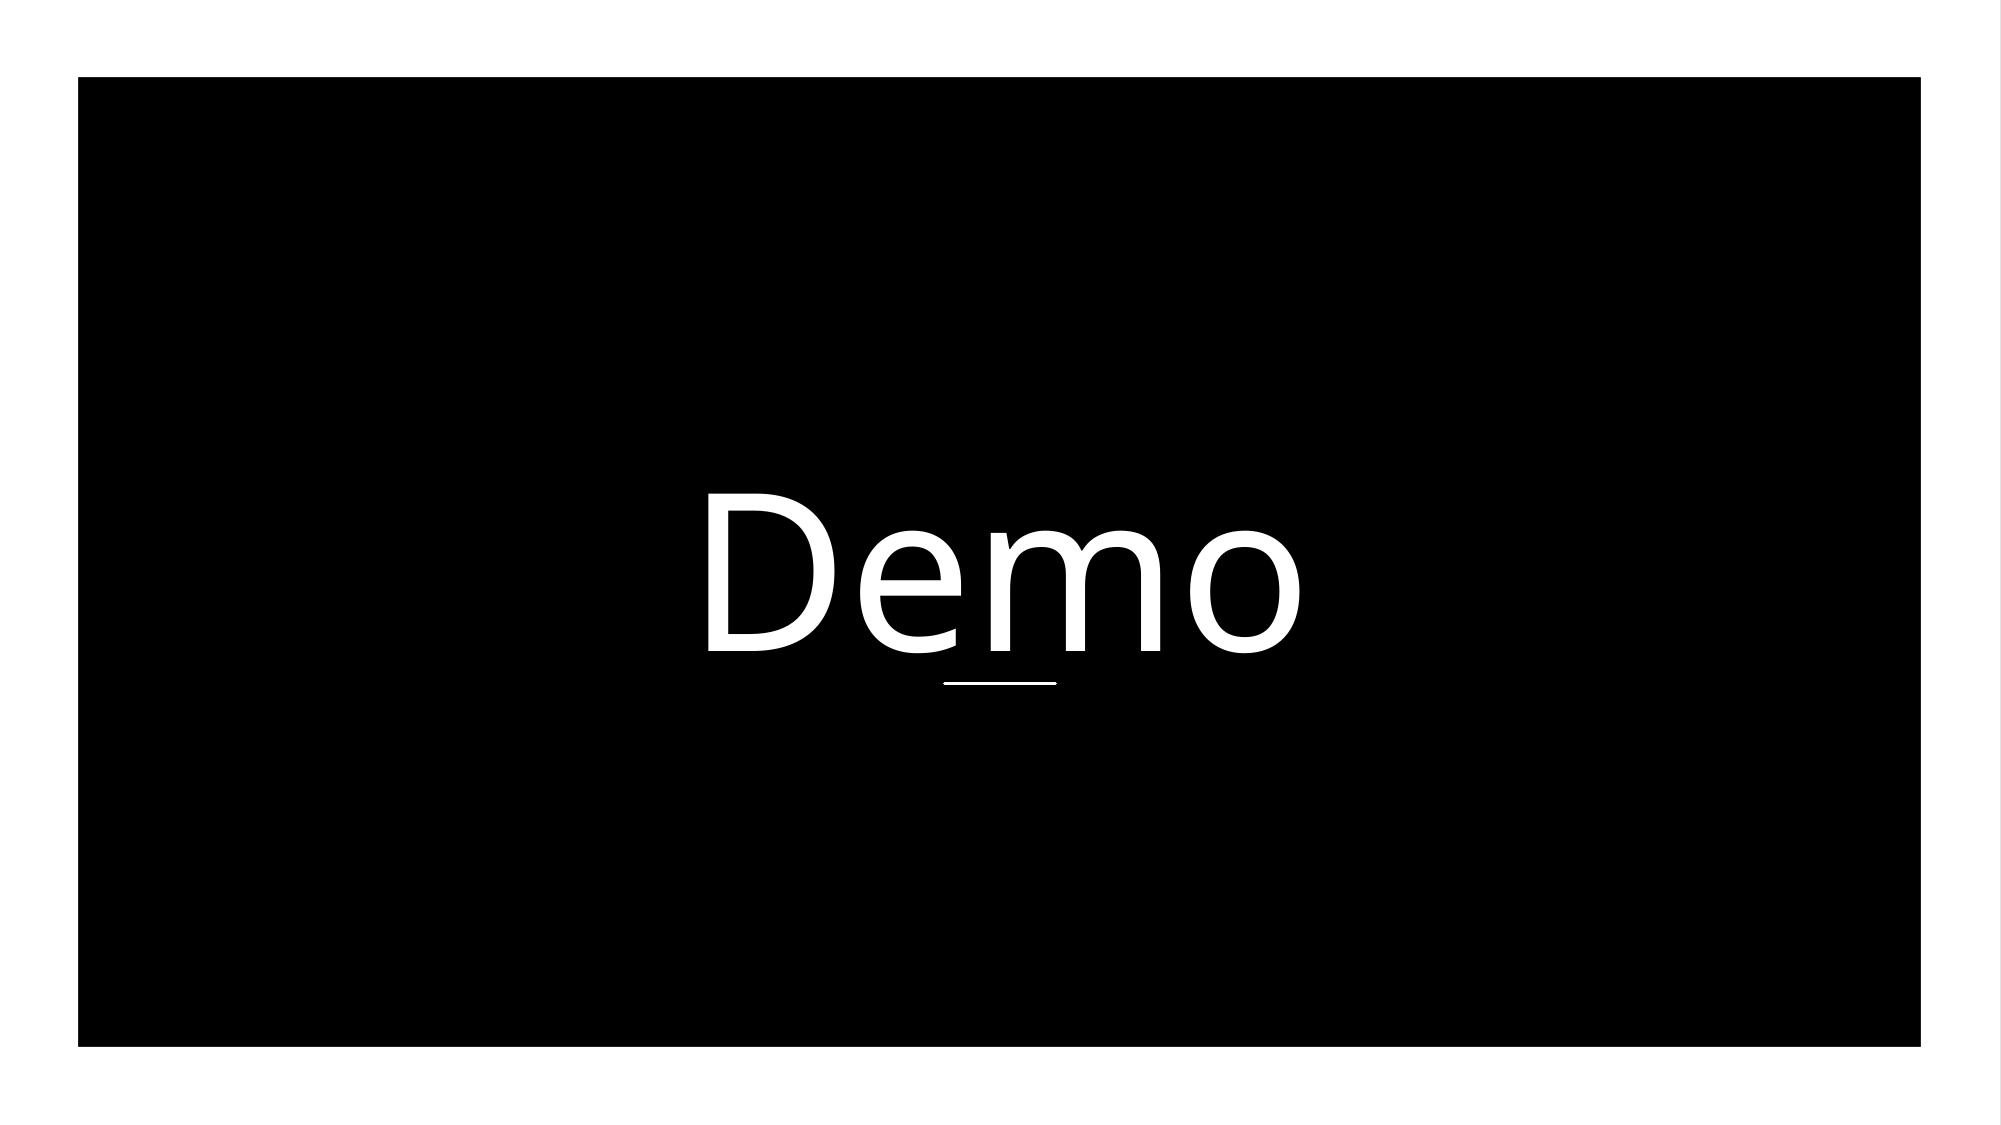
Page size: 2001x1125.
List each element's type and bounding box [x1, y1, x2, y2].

text_box [0, 0, 2000, 1125]
